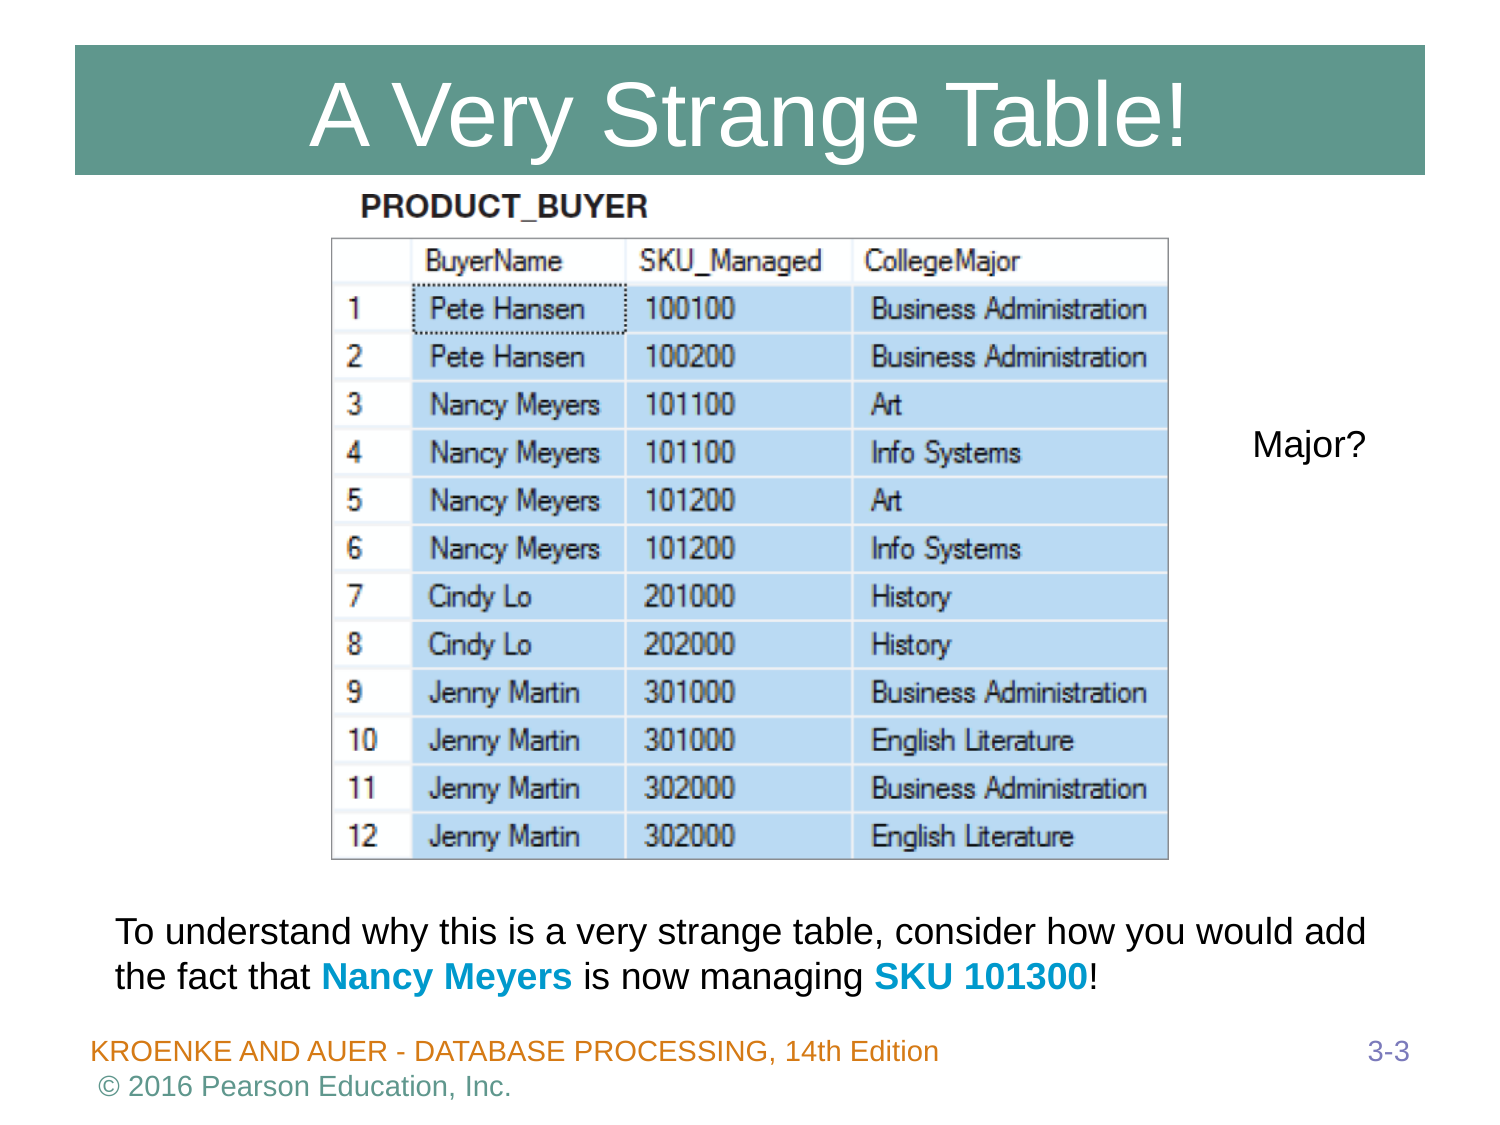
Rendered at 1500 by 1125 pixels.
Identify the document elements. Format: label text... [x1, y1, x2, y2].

text_box Major? [1237, 412, 1425, 473]
title A Very Strange Table! [74, 44, 1426, 176]
text_box To understand why this is a very strange table, consider how you would add the fact that Nancy Meyers is now managing SKU 101300! [99, 899, 1425, 1005]
picture [330, 193, 1169, 860]
slide_number 3-3 [1074, 1024, 1426, 1103]
footer KROENKE AND AUER - DATABASE PROCESSING, 14th Edition © 2016 Pearson Education, Inc. [74, 1024, 963, 1104]
